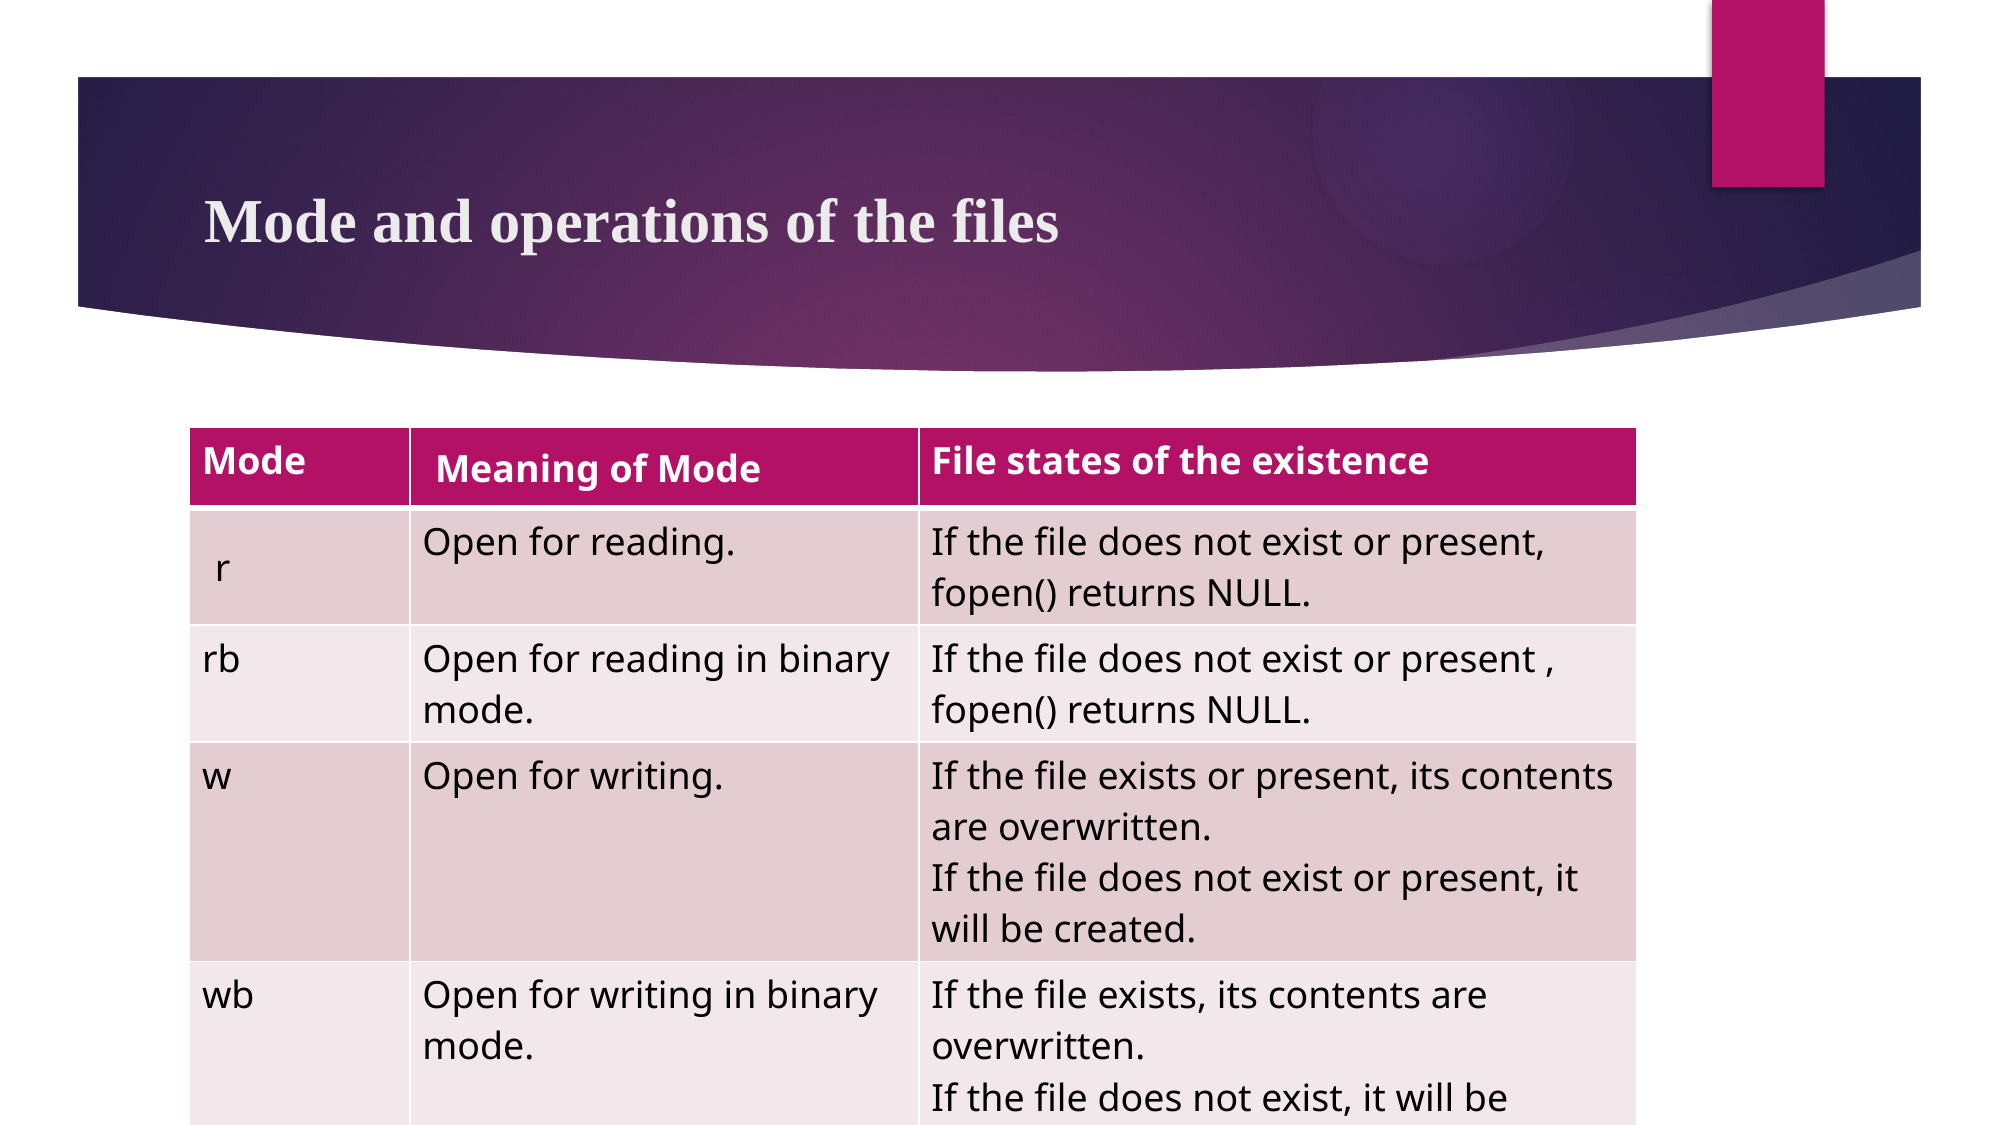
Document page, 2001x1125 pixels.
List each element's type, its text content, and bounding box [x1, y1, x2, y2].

table_cell If the file does not exist or present, fopen() returns NULL. [920, 511, 1636, 624]
table_cell r [190, 511, 409, 624]
table_cell wb [190, 962, 409, 1125]
table_cell w [190, 743, 409, 961]
table_cell Open for writing. [411, 743, 918, 961]
table_cell Open for reading in binary mode. [411, 626, 918, 741]
table_cell If the file exists or present, its contents are overwritten. If the file does not exist or present, it will be created. [920, 743, 1636, 961]
table_cell Open for reading. [411, 511, 918, 624]
table_cell rb [190, 626, 409, 741]
table_cell Open for writing in binary mode. [411, 962, 918, 1125]
table_header File states of the existence [920, 428, 1636, 505]
table_cell If the file exists, its contents are overwritten. If the file does not exist, it will be created. [920, 962, 1636, 1125]
table_header Mode [190, 428, 409, 505]
table_header Meaning of Mode [411, 428, 918, 505]
table_cell If the file does not exist or present , fopen() returns NULL. [920, 626, 1636, 741]
title Mode and operations of the files [189, 159, 1627, 276]
